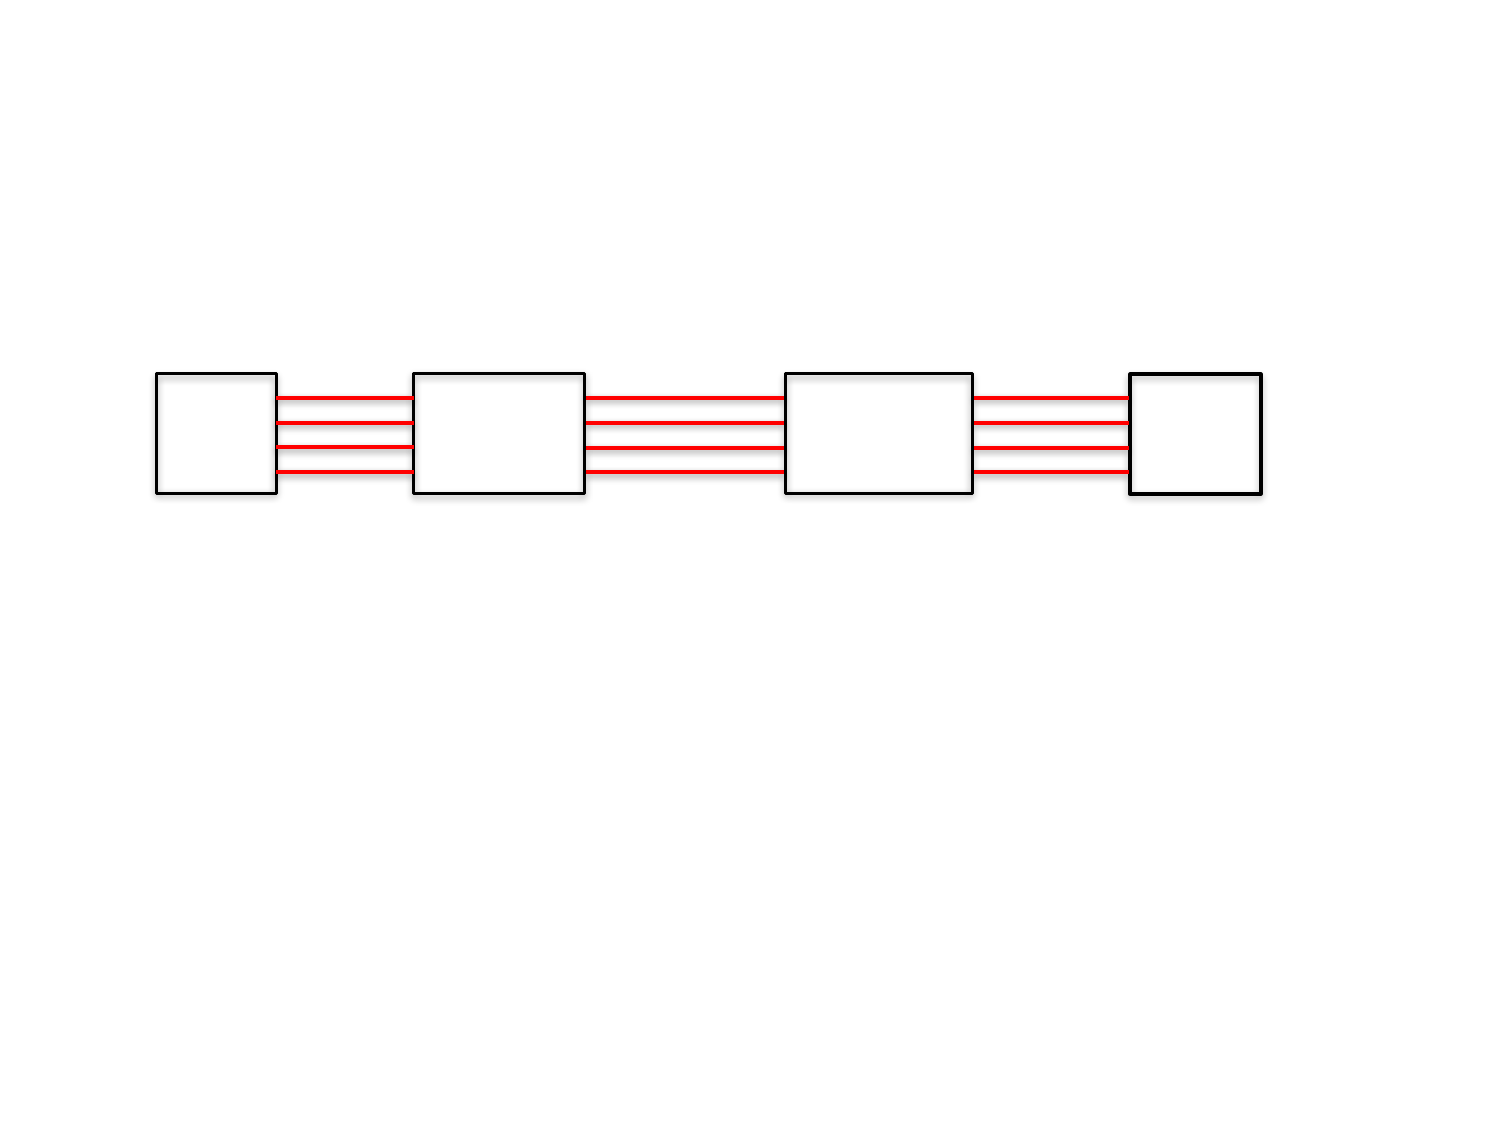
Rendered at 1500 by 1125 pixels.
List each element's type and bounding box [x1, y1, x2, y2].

text_box [413, 372, 585, 494]
text_box [785, 373, 973, 494]
text_box [156, 373, 277, 494]
text_box [1129, 373, 1262, 495]
